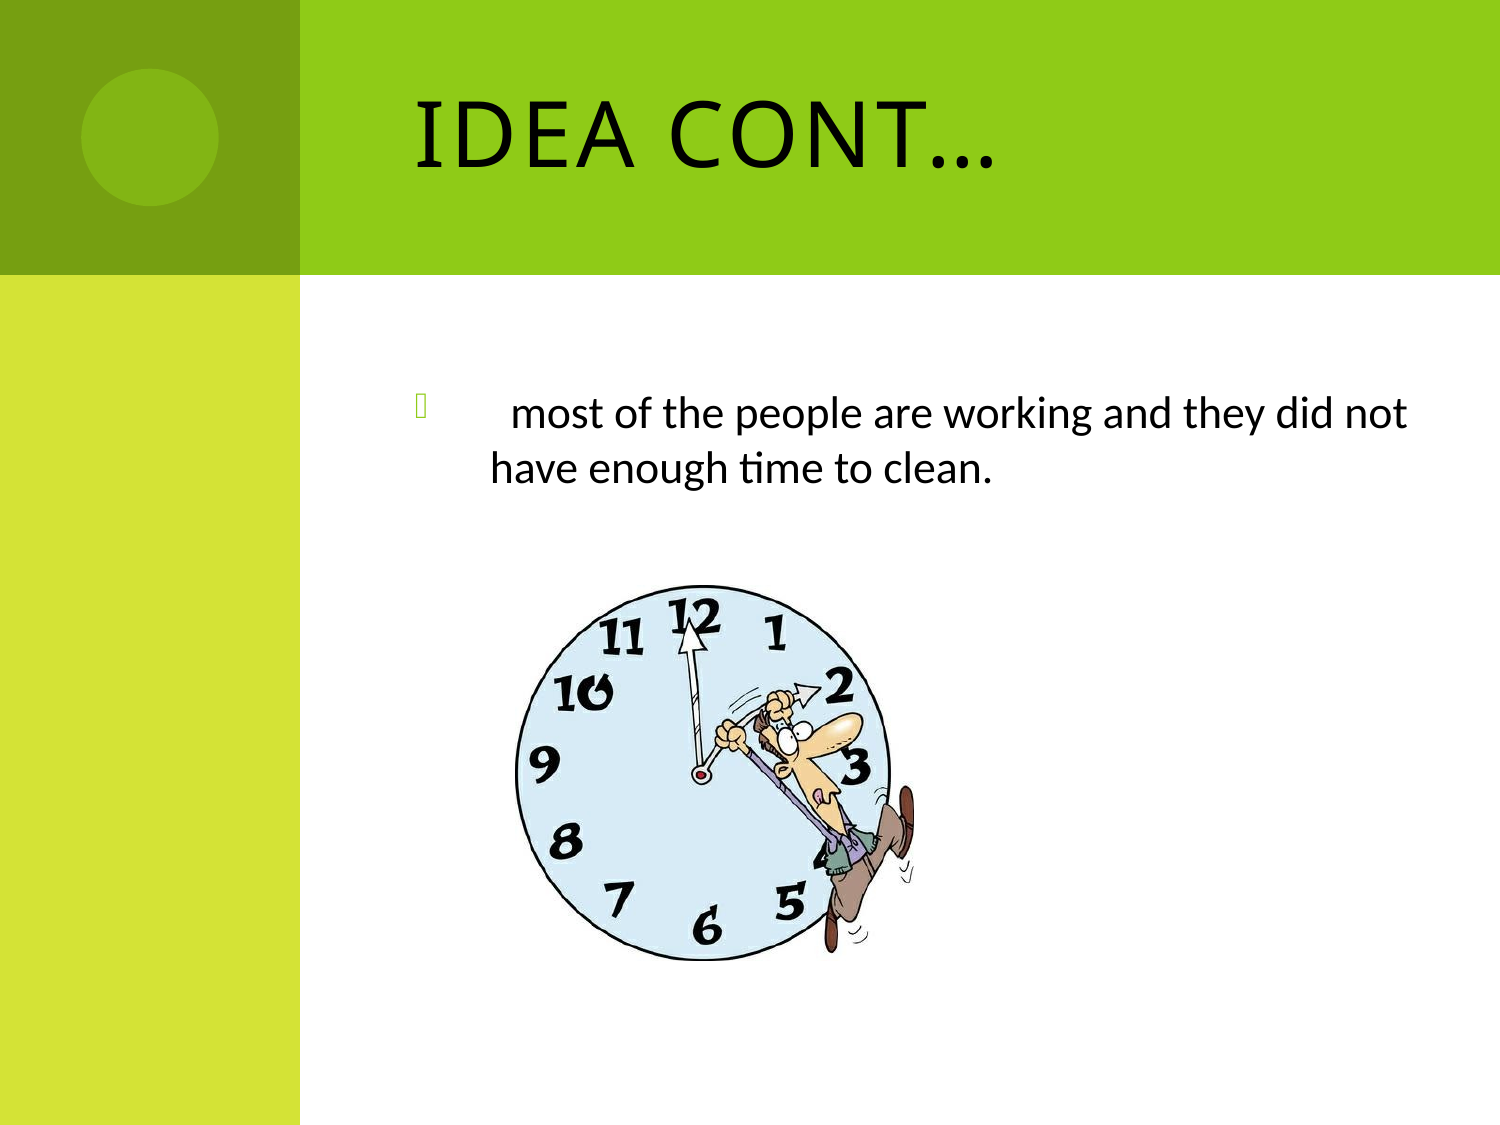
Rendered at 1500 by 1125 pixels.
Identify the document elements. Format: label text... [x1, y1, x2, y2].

picture [515, 585, 914, 961]
list most of the people are working and they did not have enough time to clean. [399, 375, 1425, 1005]
title Idea cont… [399, 37, 1425, 225]
